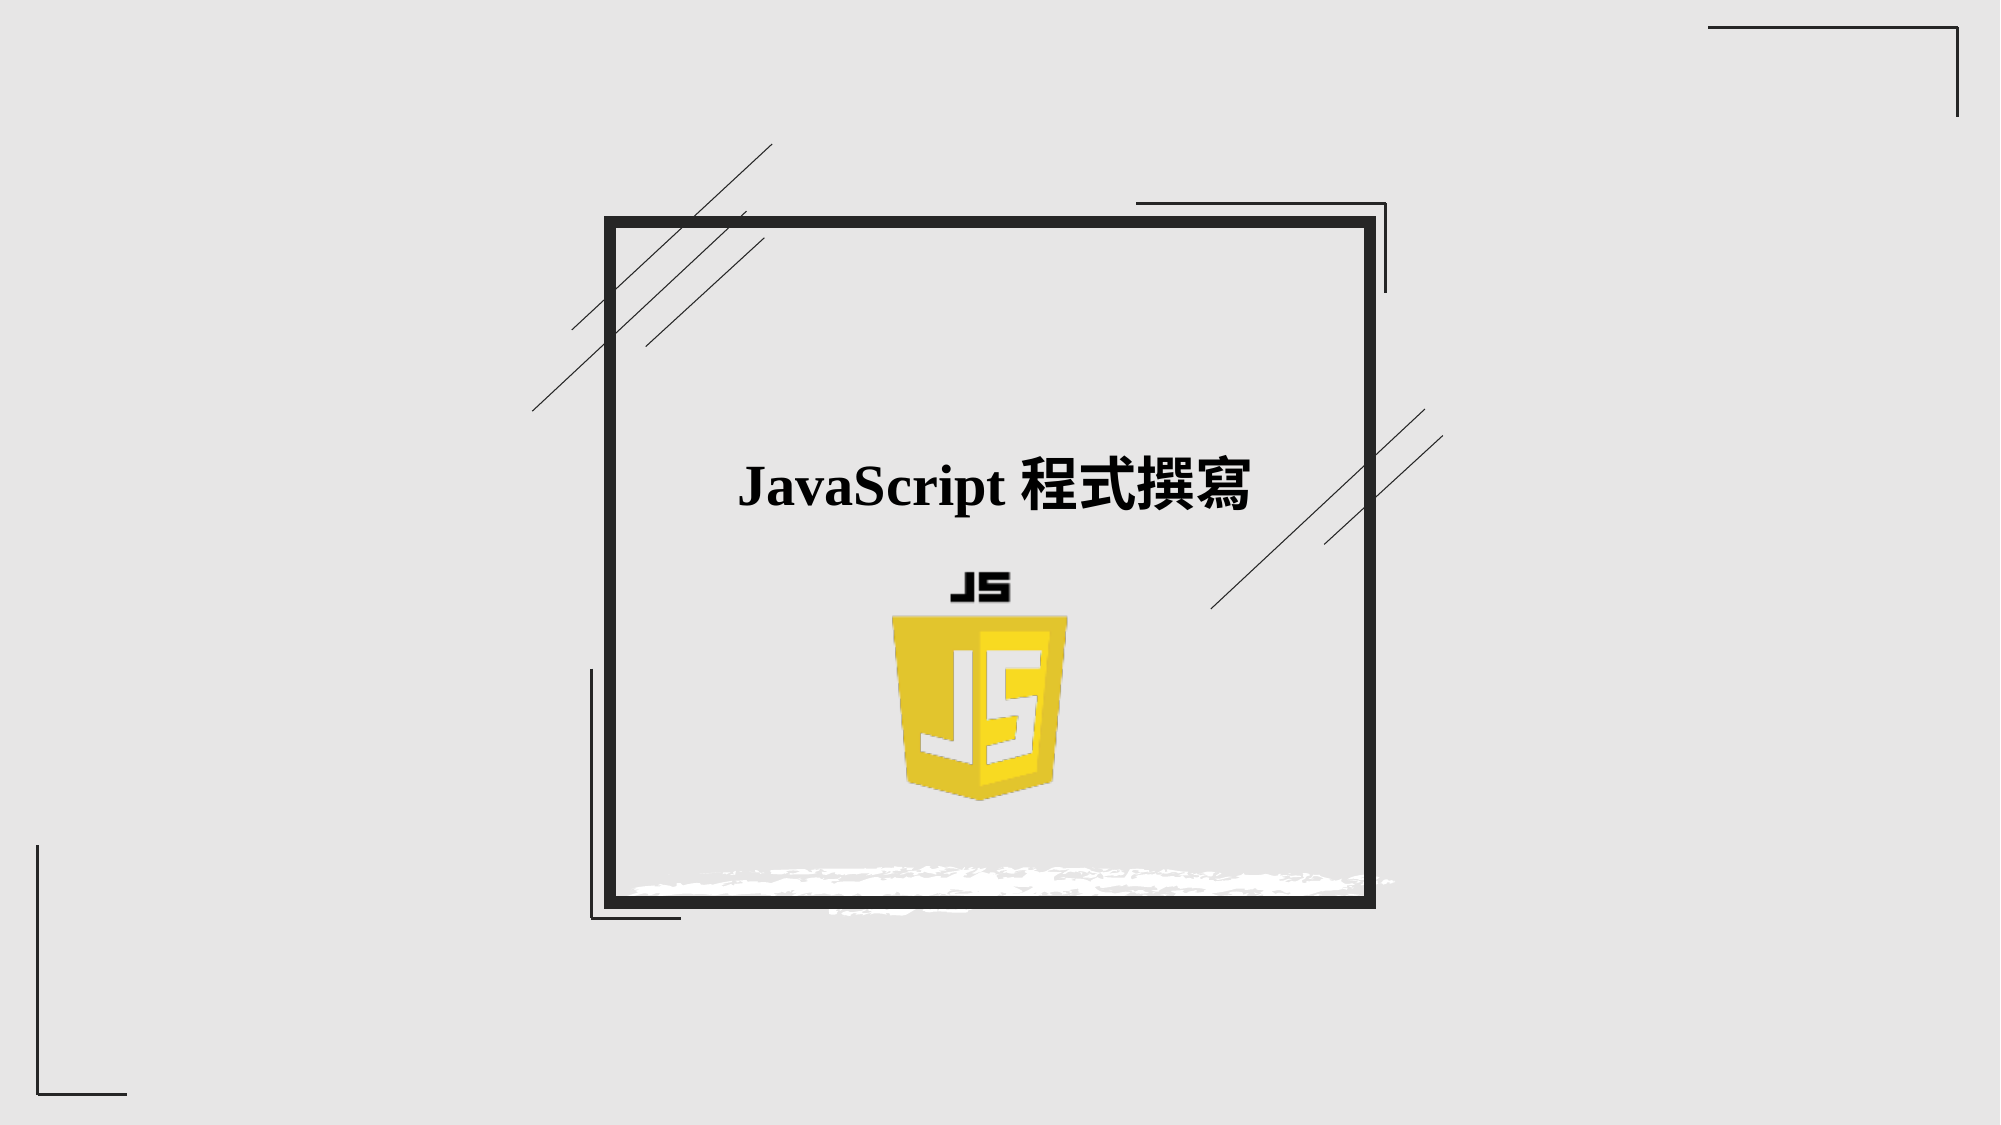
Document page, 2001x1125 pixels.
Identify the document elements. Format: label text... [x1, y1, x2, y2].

list JavaScript程式撰寫 [644, 448, 1346, 553]
picture [847, 563, 1113, 810]
